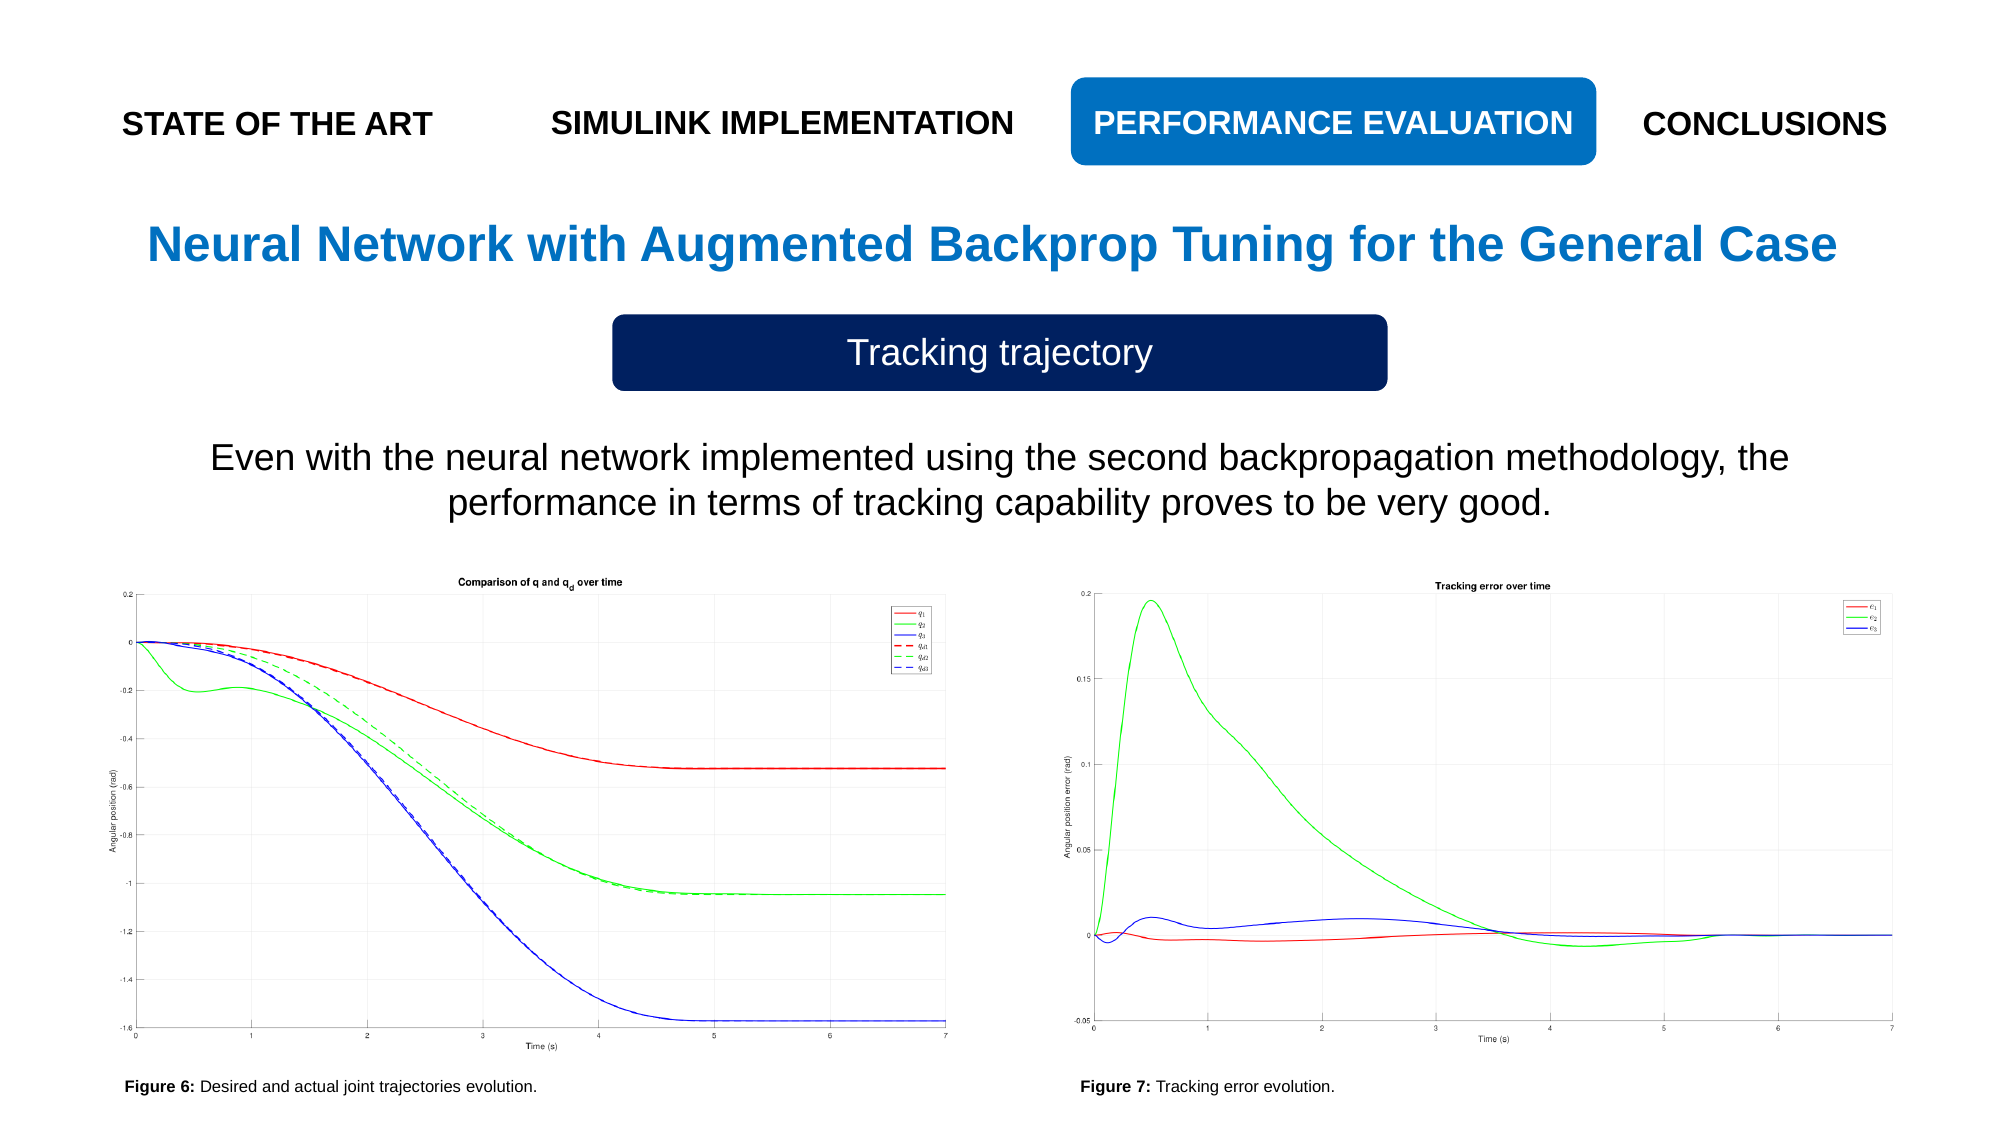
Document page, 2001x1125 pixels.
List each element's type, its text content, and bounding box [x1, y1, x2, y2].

text_box Figure 6: Desired and actual joint trajectories evolution. [109, 1086, 846, 1103]
text_box Even with the neural network implemented using the second backpropagation methodology, the performance in terms of tracking capability proves to be very good. [169, 425, 1831, 531]
text_box [1069, 75, 1598, 93]
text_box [101, 93, 1974, 152]
picture [0, 553, 1990, 1086]
text_box [1069, 152, 1598, 167]
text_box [610, 312, 1390, 394]
text_box Figure 7: Tracking error evolution. [1065, 1078, 1802, 1103]
text_box Neural Network with Augmented Backprop Tuning for the General Case [66, 203, 1934, 279]
